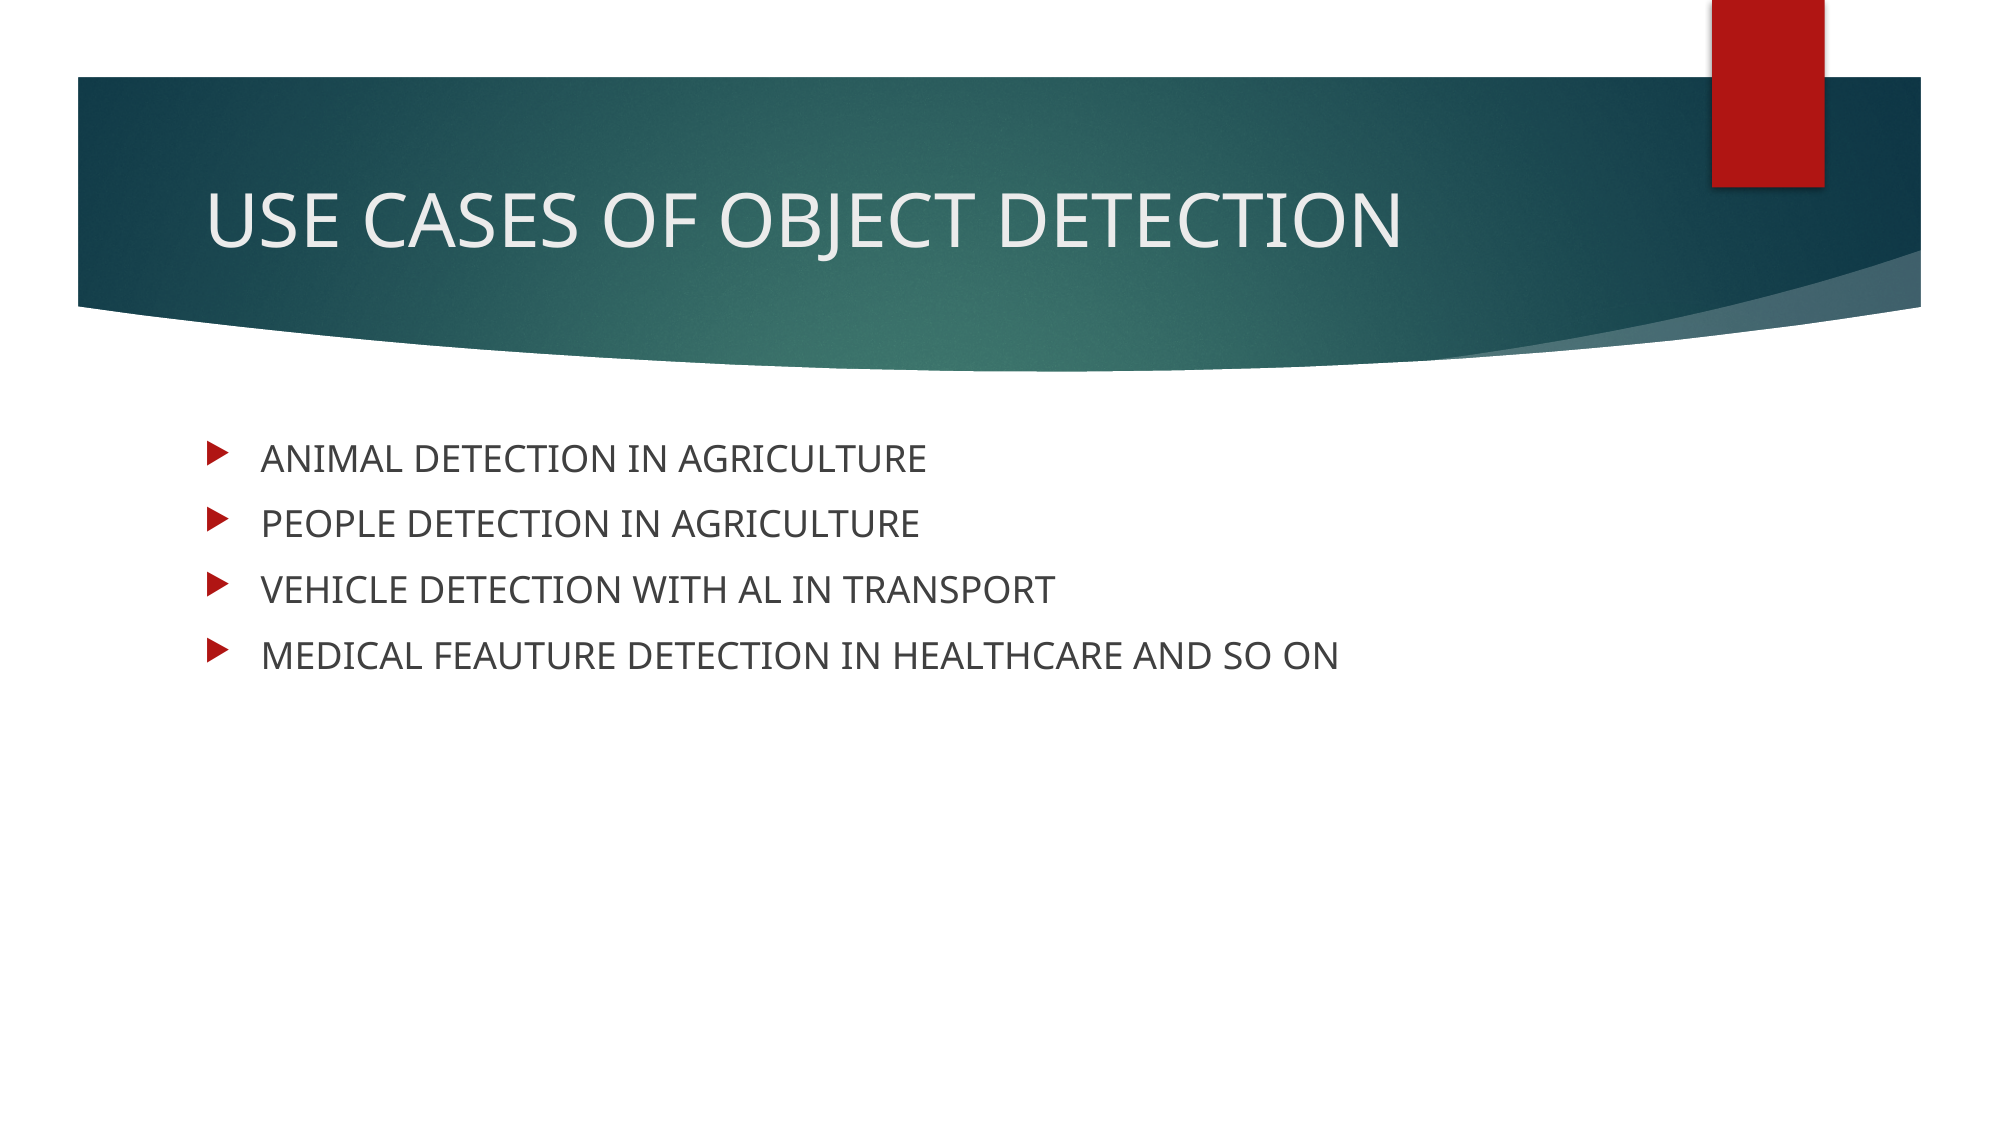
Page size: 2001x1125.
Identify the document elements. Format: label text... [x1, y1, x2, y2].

title USE CASES OF OBJECT DETECTION [189, 159, 1638, 276]
list ANIMAL DETECTION IN AGRICULTURE PEOPLE DETECTION IN AGRICULTURE VEHICLE DETECTION WITH AL IN TRANSPORT MEDICAL FEAUTURE DETECTION IN HEALTHCARE AND SO ON [189, 427, 1638, 988]
